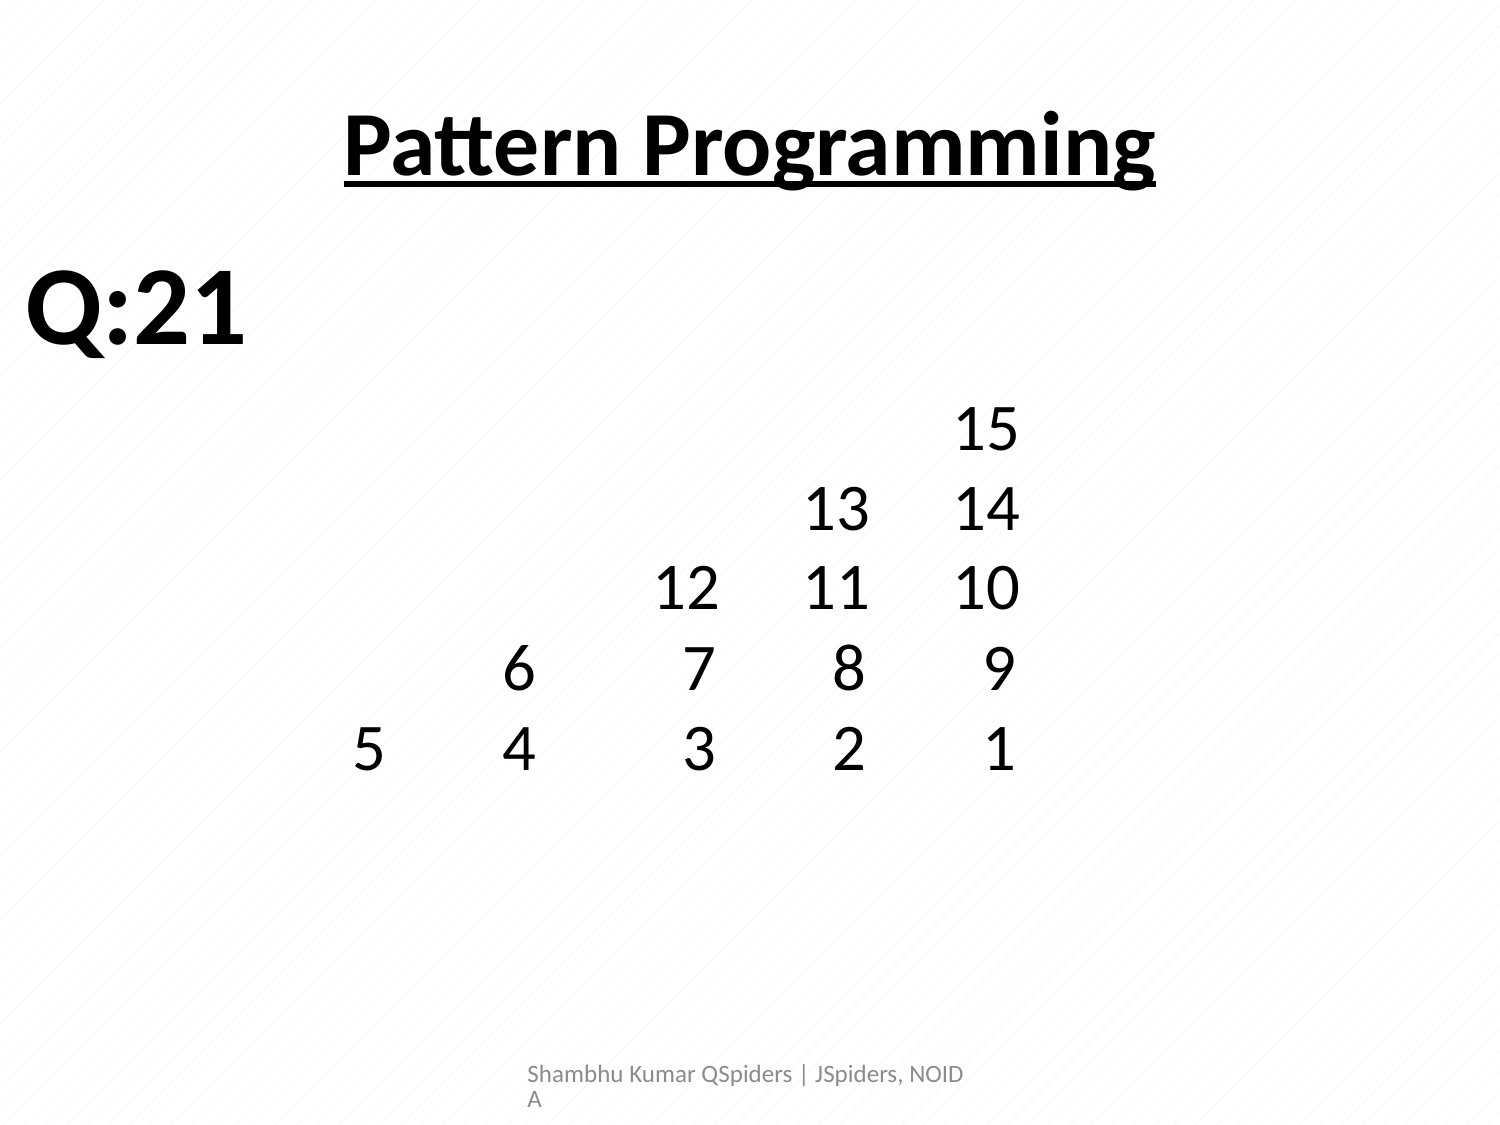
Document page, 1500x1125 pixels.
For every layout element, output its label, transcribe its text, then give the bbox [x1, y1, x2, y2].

text_box 15 13 14 12 11 10 6 7 8 9 5 4 3 2 1 [262, 251, 1150, 836]
footer Shambhu Kumar QSpiders | JSpiders, NOIDA [512, 1042, 988, 1103]
slide_number Q:21 [0, 206, 263, 394]
title Pattern Programming [75, 45, 1425, 233]
